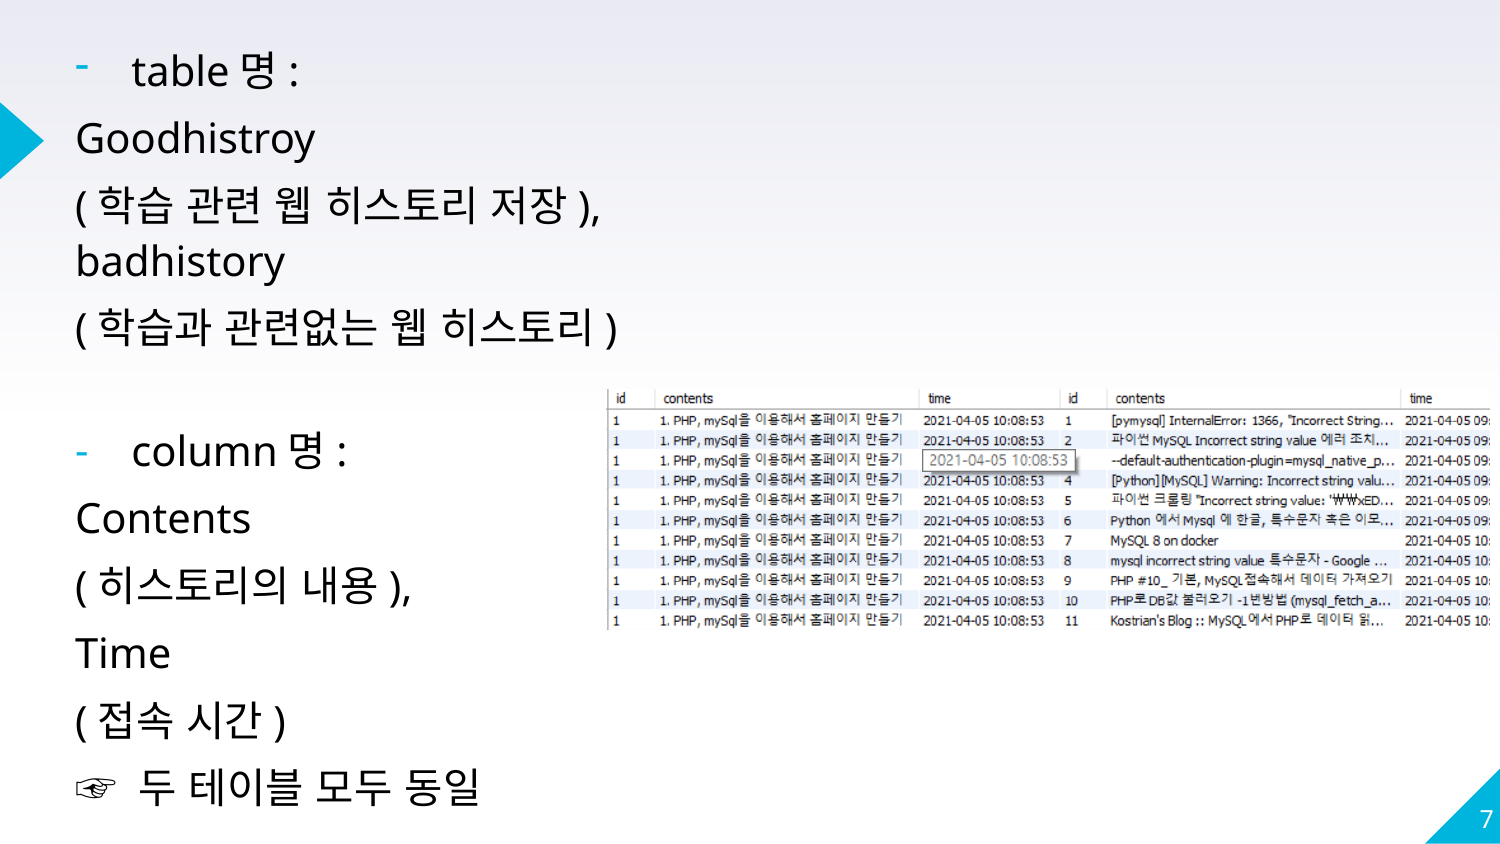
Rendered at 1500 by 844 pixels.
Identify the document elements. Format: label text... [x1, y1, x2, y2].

slide_number 7 [1418, 760, 1494, 838]
picture [605, 388, 1490, 630]
list table명: Goodhistroy (학습 관련 웹 히스토리 저장), badhistory (학습과 관련없는 웹 히스토리) column명: Contents (히스토리의 내용), Time (접속 시간) ☞ 두 테이블 모두 동일 [75, 39, 677, 786]
